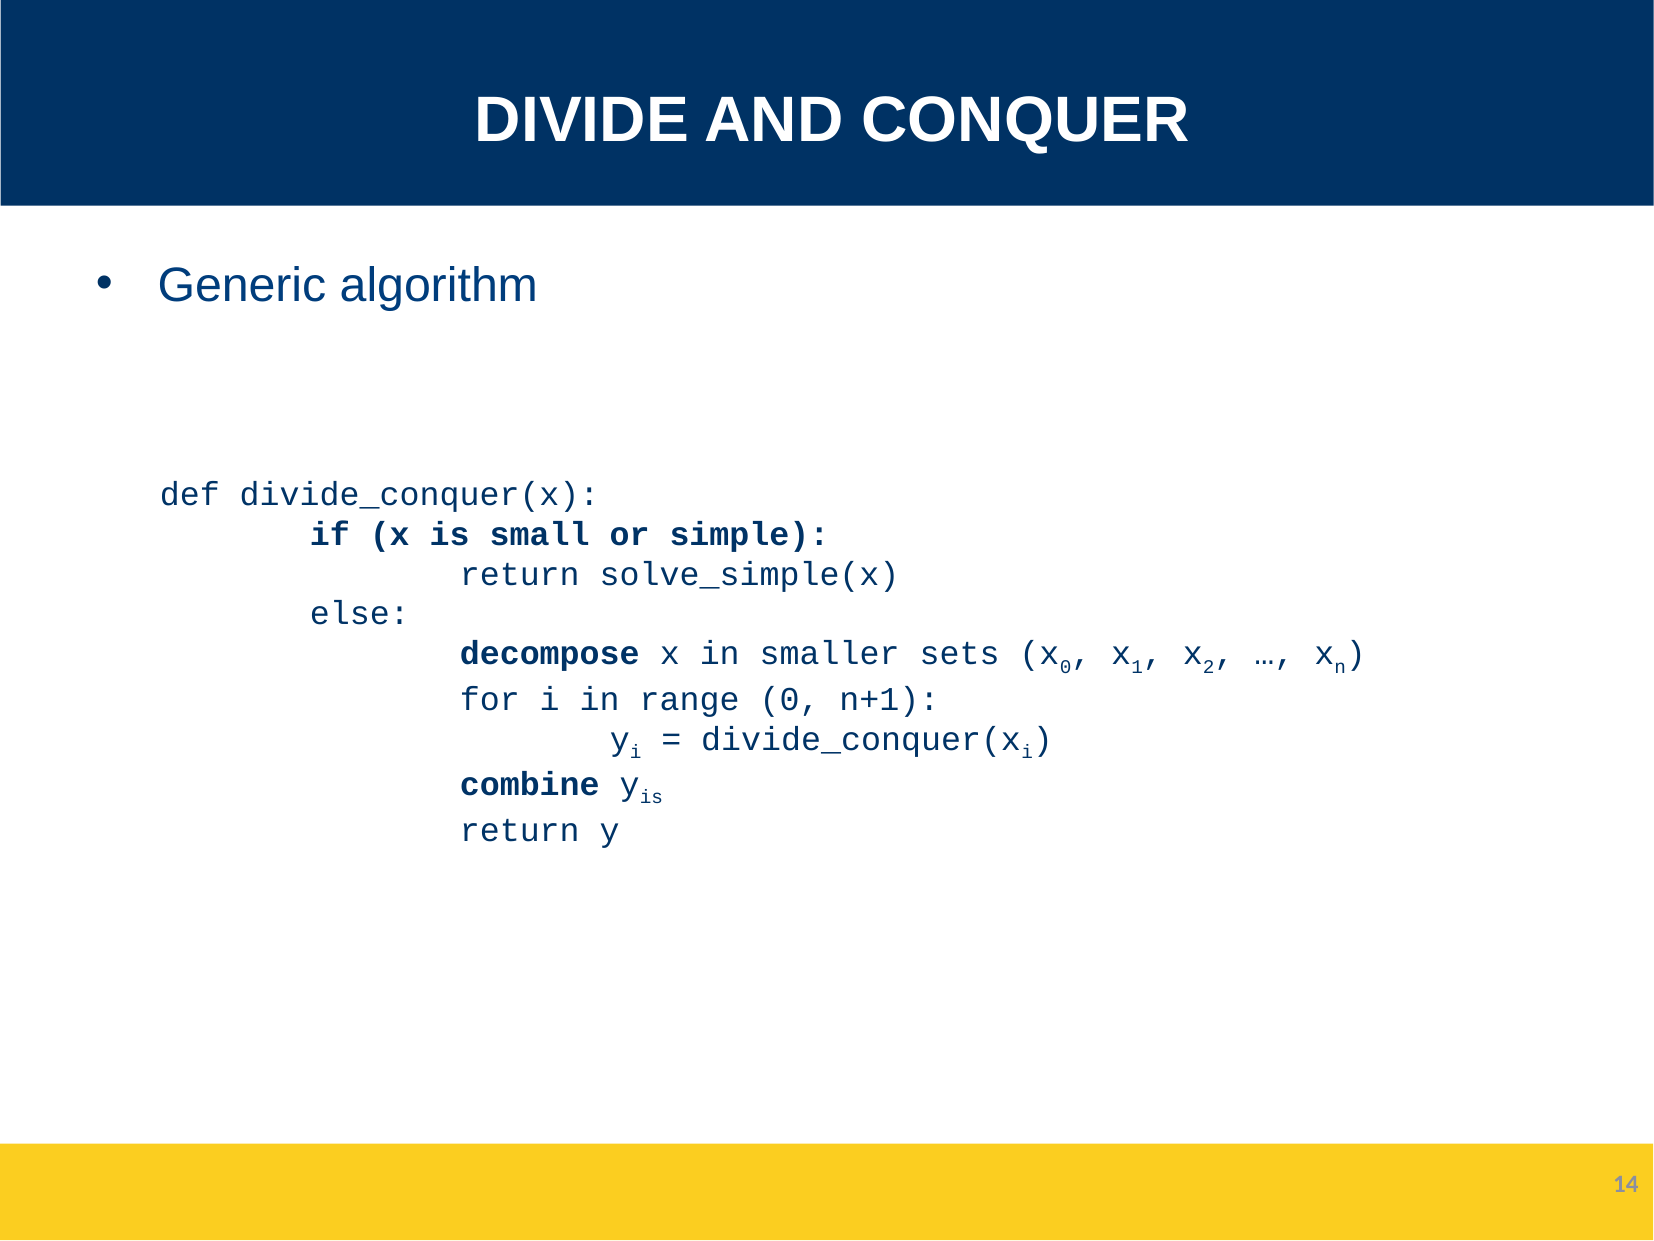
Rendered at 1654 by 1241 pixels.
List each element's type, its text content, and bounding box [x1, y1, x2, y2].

slide_number 14 [1267, 1149, 1654, 1216]
title Divide and Conquer [80, 26, 1585, 206]
text_box def divide_conquer(x): if (x is small or simple): return solve_simple(x) else: decompose x in smaller sets (x0, x1, x2, …, xn) for i in range (0, n+1): yi = divide_conquer(xi) combine yis return y [145, 464, 1381, 855]
list Generic algorithm [80, 245, 1585, 1151]
